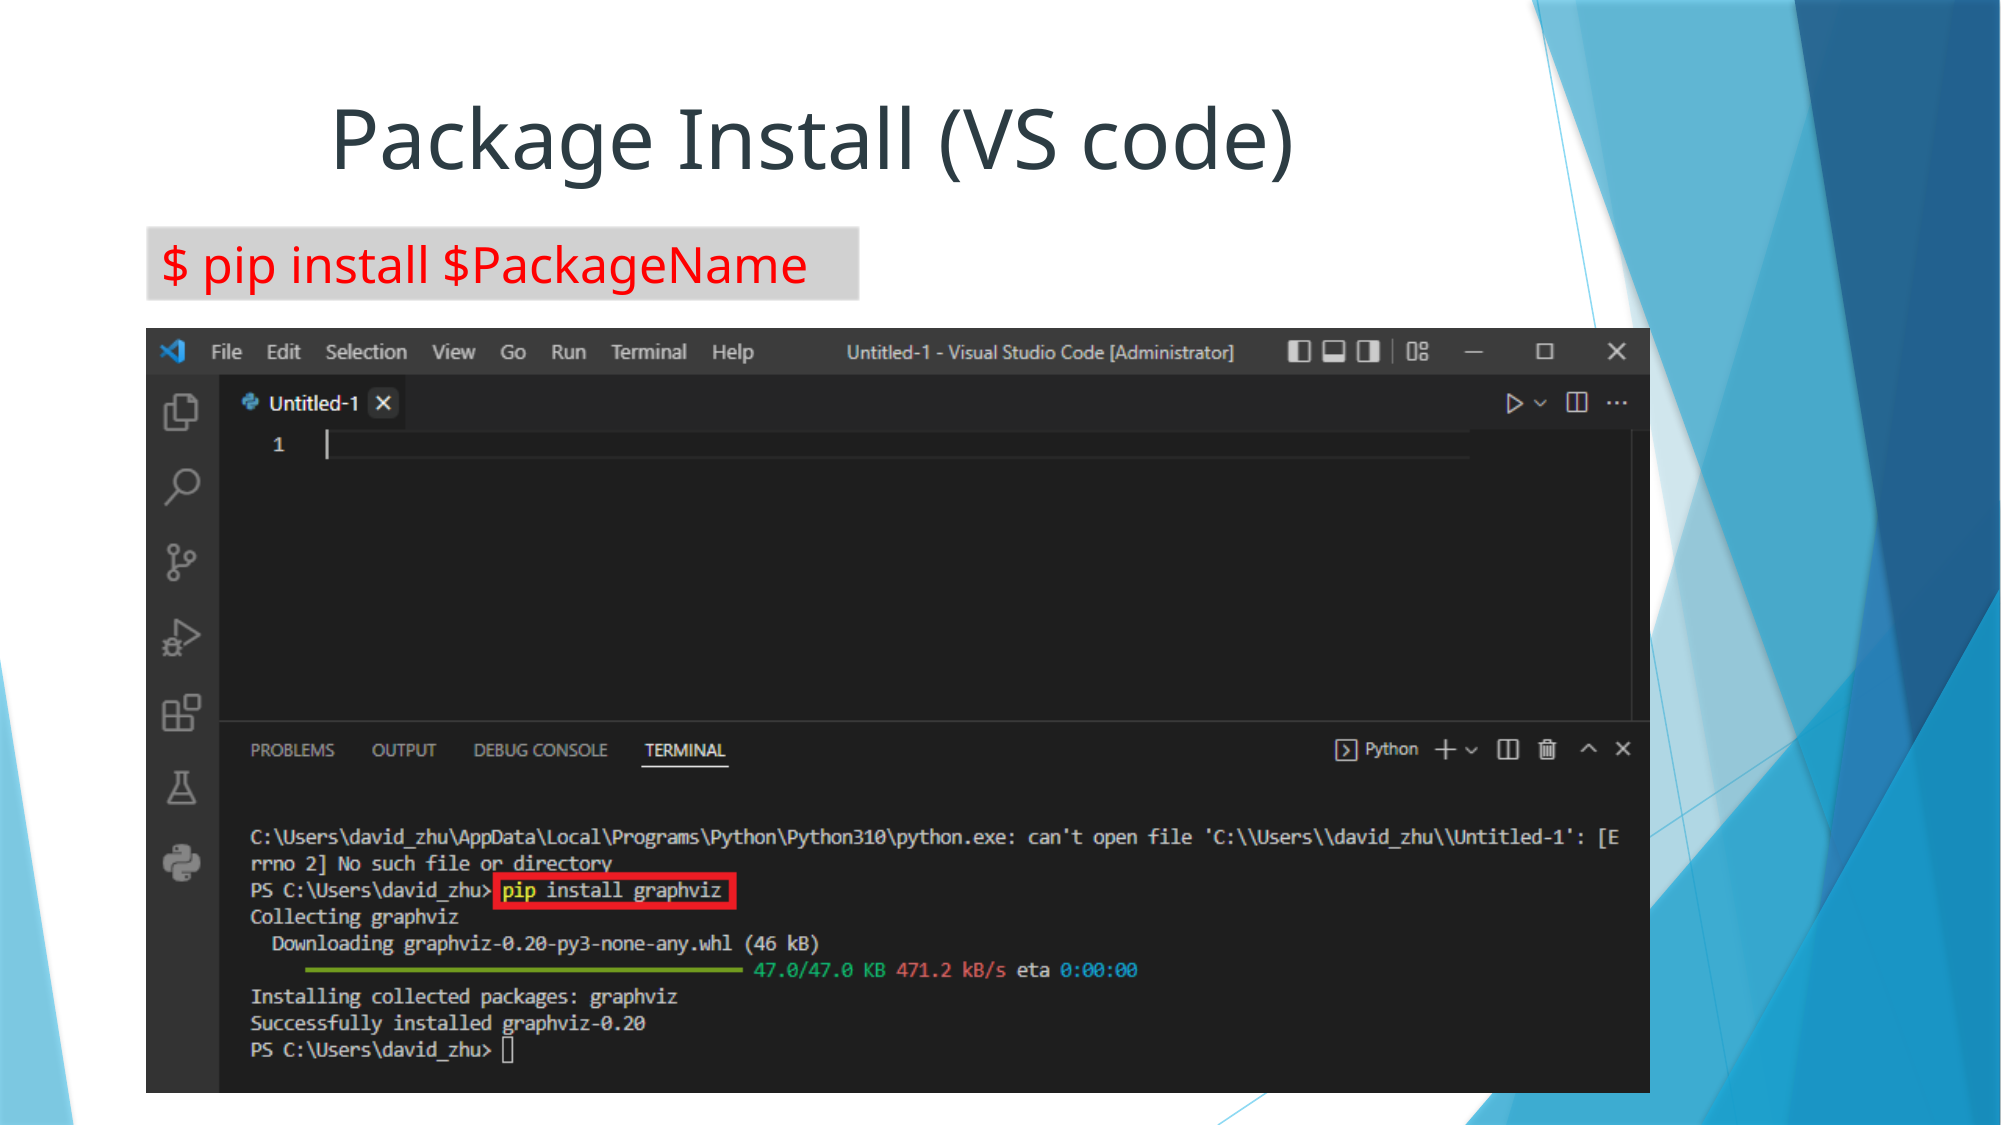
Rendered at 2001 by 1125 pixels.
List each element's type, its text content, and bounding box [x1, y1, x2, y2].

picture [145, 327, 1651, 1093]
title Package Install (VS code) [92, 78, 1533, 296]
text_box $ pip install $PackageName [148, 227, 859, 298]
